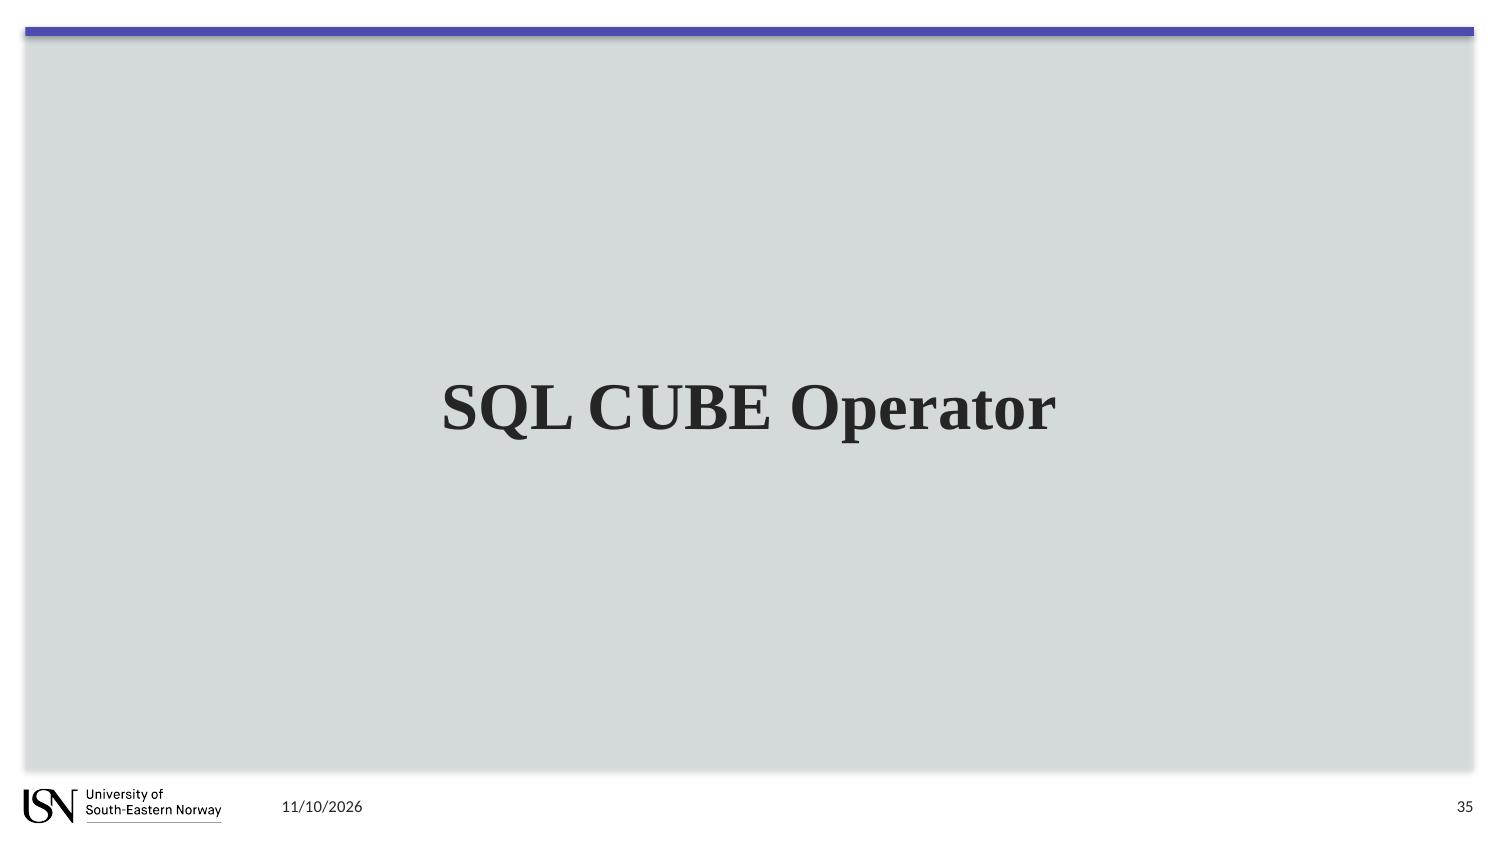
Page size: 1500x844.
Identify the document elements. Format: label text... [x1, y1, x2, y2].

picture [3, 768, 238, 844]
list SQL CUBE Operator [25, 35, 1474, 771]
slide_number 35 [1123, 793, 1474, 820]
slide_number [281, 793, 497, 820]
